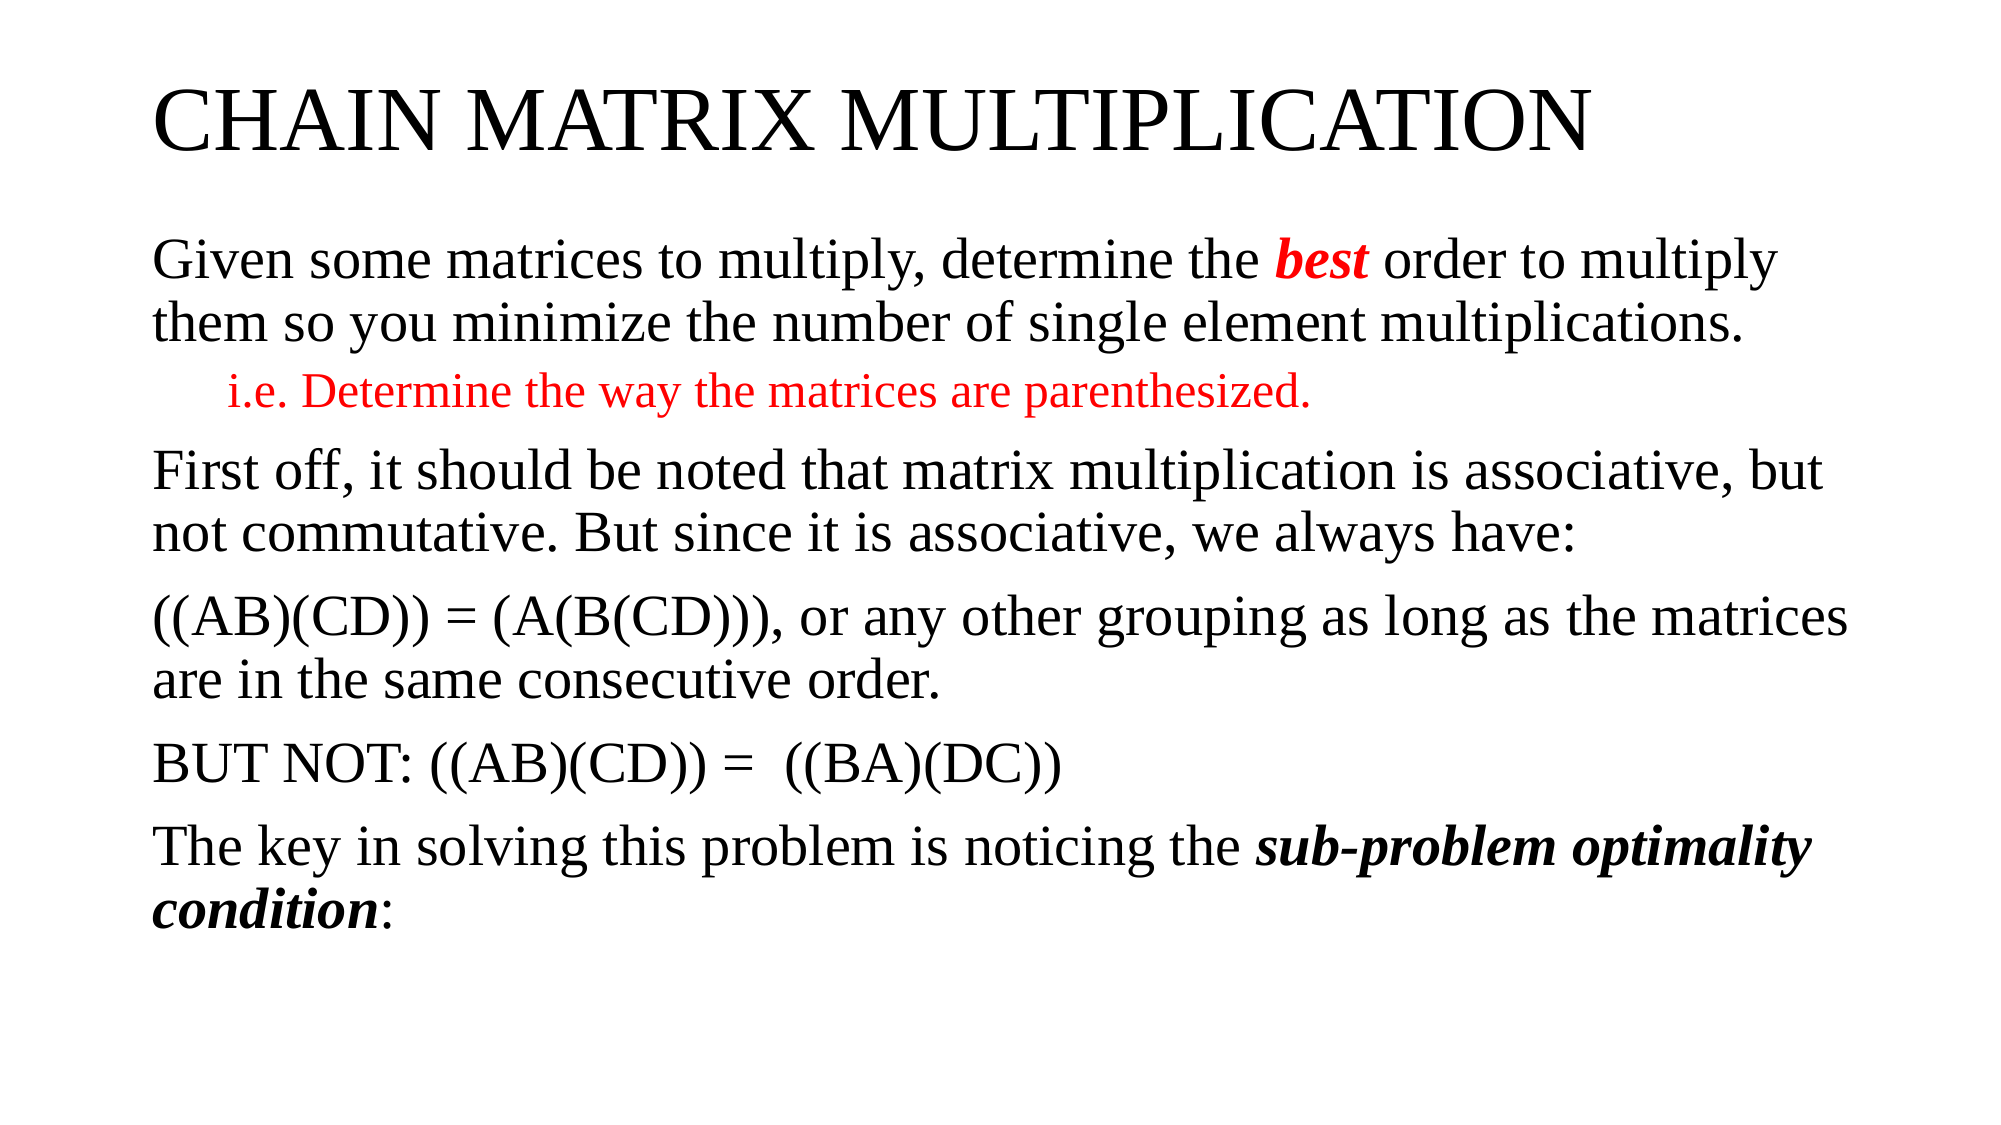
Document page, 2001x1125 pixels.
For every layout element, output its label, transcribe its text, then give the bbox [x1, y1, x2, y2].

list Given some matrices to multiply, determine the best order to multiply them so you minimize the number of single element multiplications. i.e. Determine the way the matrices are parenthesized. First off, it should be noted that matrix multiplication is associative, but not commutative. But since it is associative, we always have: ((AB)(CD)) = (A(B(CD))), or any other grouping as long as the matrices are in the same consecutive order. BUT NOT: ((AB)(CD)) = ((BA)(DC)) The key in solving this problem is noticing the sub-problem optimality condition: [137, 220, 1910, 1067]
title CHAIN MATRIX MULTIPLICATION [137, 59, 1863, 183]
